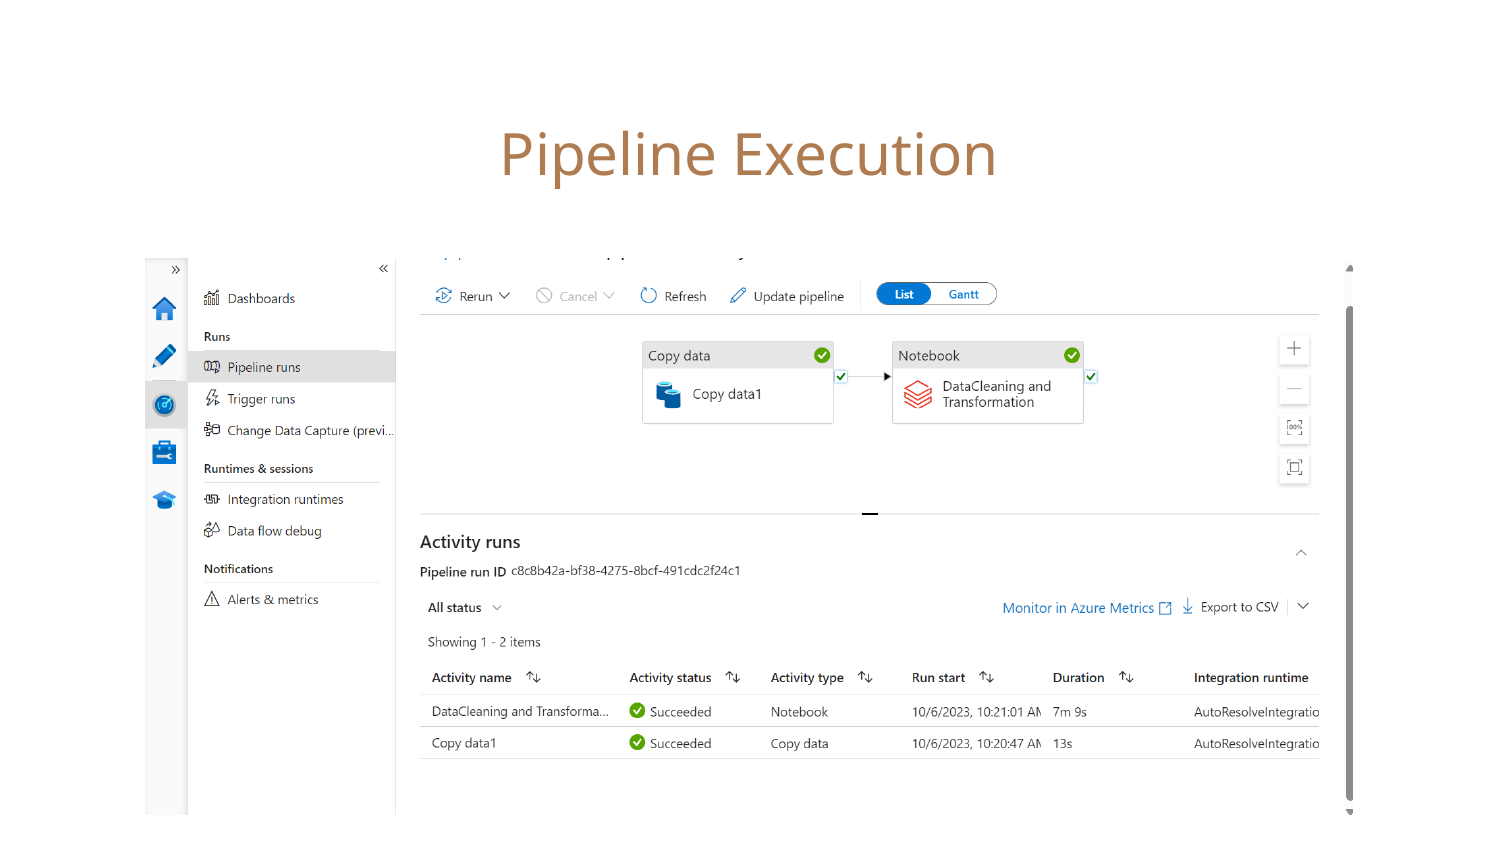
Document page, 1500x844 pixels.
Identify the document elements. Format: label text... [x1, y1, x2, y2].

title Pipeline Execution [112, 75, 1387, 239]
picture [145, 258, 1354, 815]
